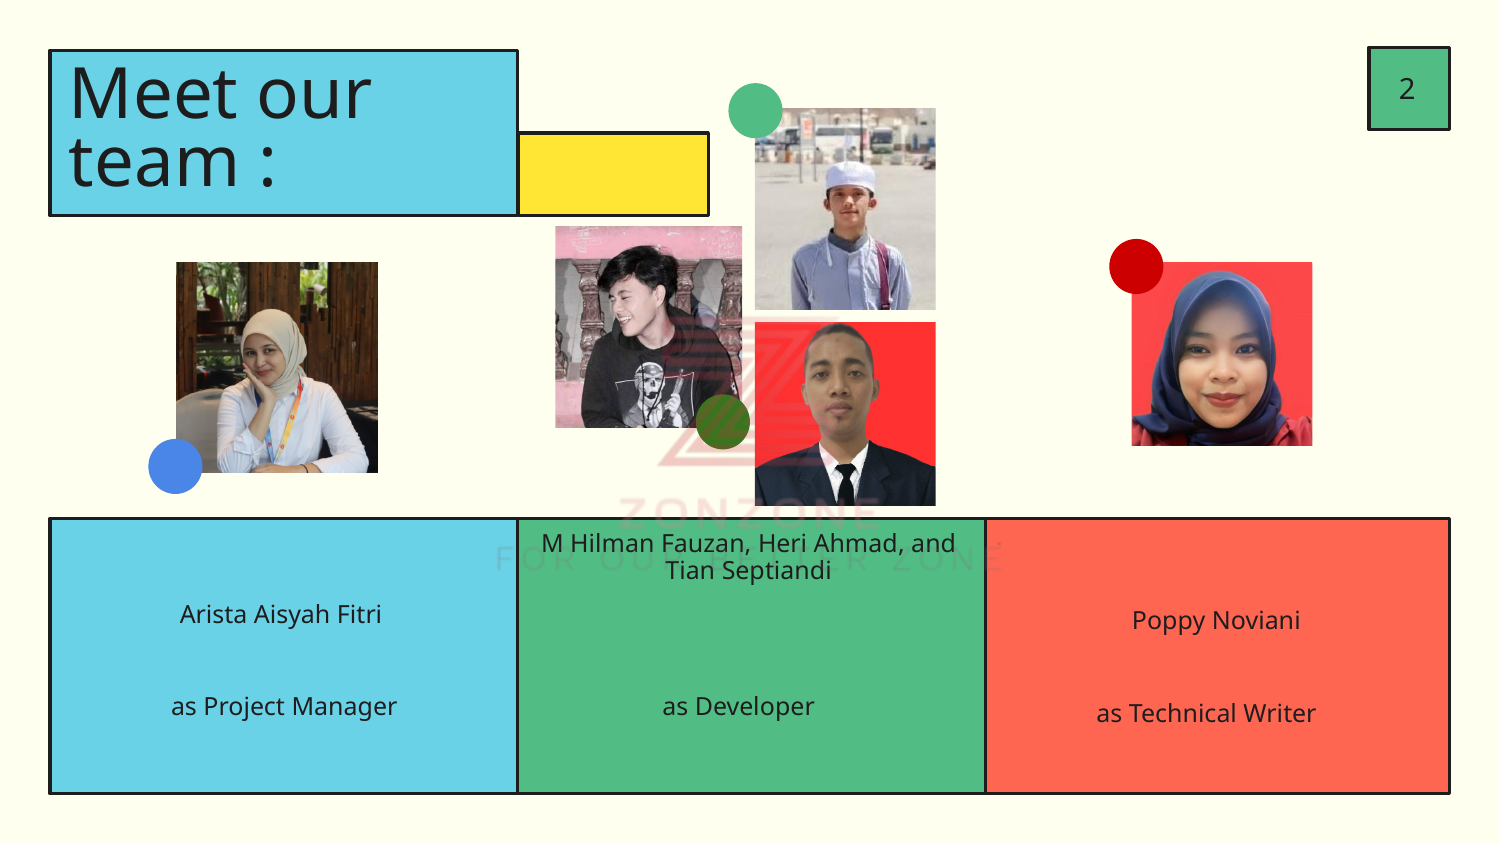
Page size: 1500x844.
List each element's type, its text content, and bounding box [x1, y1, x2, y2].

subtitle Arista Aisyah Fitri [50, 586, 441, 676]
title Meet our team : [53, 49, 501, 235]
list as Project Manager [63, 675, 505, 844]
picture [175, 261, 379, 473]
list as Technical Writer [985, 682, 1427, 844]
list as Developer [518, 697, 960, 796]
text_box [1109, 238, 1163, 292]
picture [1131, 261, 1313, 446]
subtitle Poppy Noviani [1058, 592, 1448, 682]
slide_number ‹#› [1367, 49, 1448, 132]
text_box [148, 439, 198, 494]
text_box [728, 83, 783, 138]
picture [446, 108, 1054, 689]
